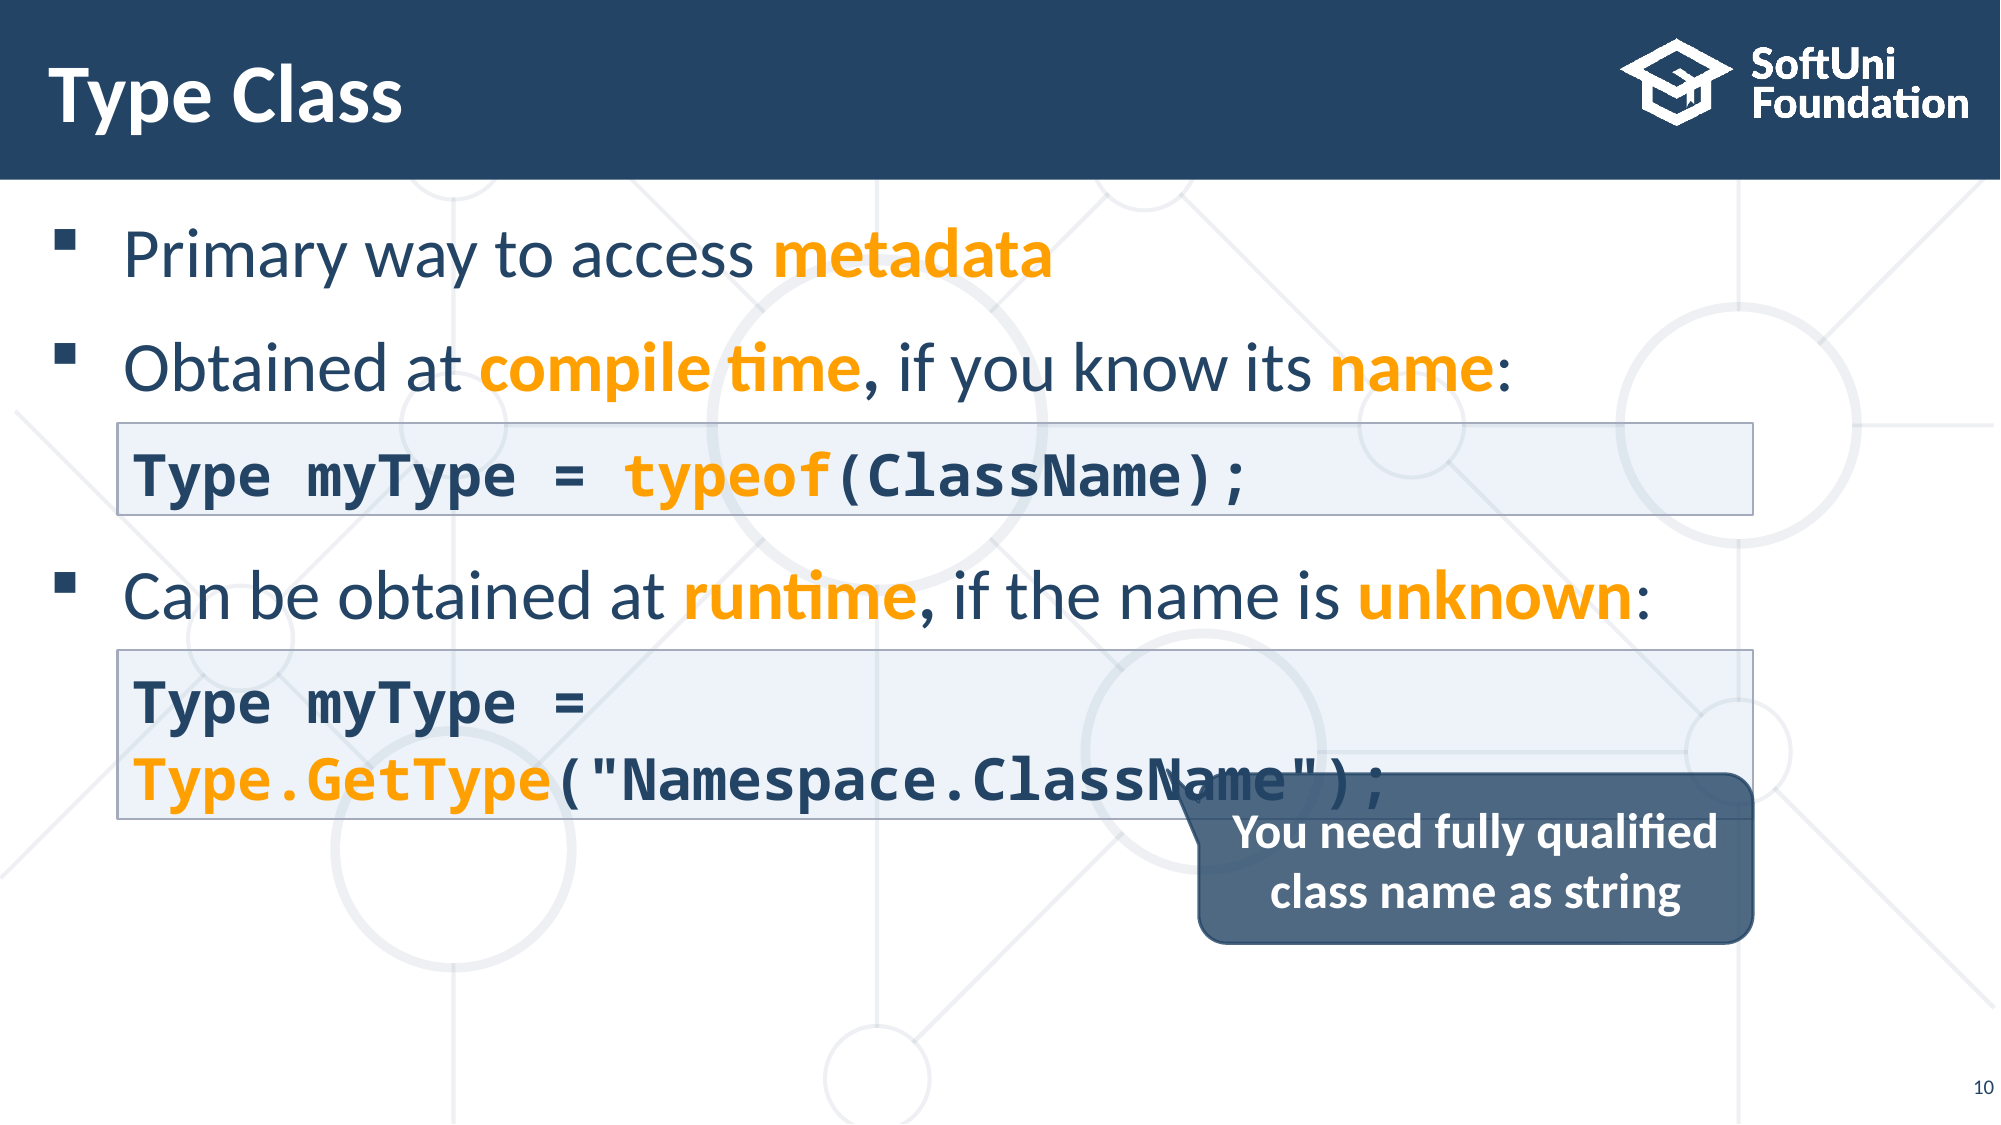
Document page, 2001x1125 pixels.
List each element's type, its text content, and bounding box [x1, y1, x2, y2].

picture [1619, 38, 1968, 126]
title Type Class [31, 16, 1591, 162]
text_box Type myType = Type.GetType("Namespace.ClassName"); [117, 650, 1753, 819]
slide_number 10 [1929, 1070, 2000, 1103]
text_box Type myType = typeof(ClassName); [117, 423, 1753, 516]
text_box You need fully qualified class name as string [1165, 768, 1756, 946]
list Primary way to access metadata Obtained at compile time, if you know its name: Can be obtained at runtime, if the name is unknown: [31, 196, 1970, 1050]
